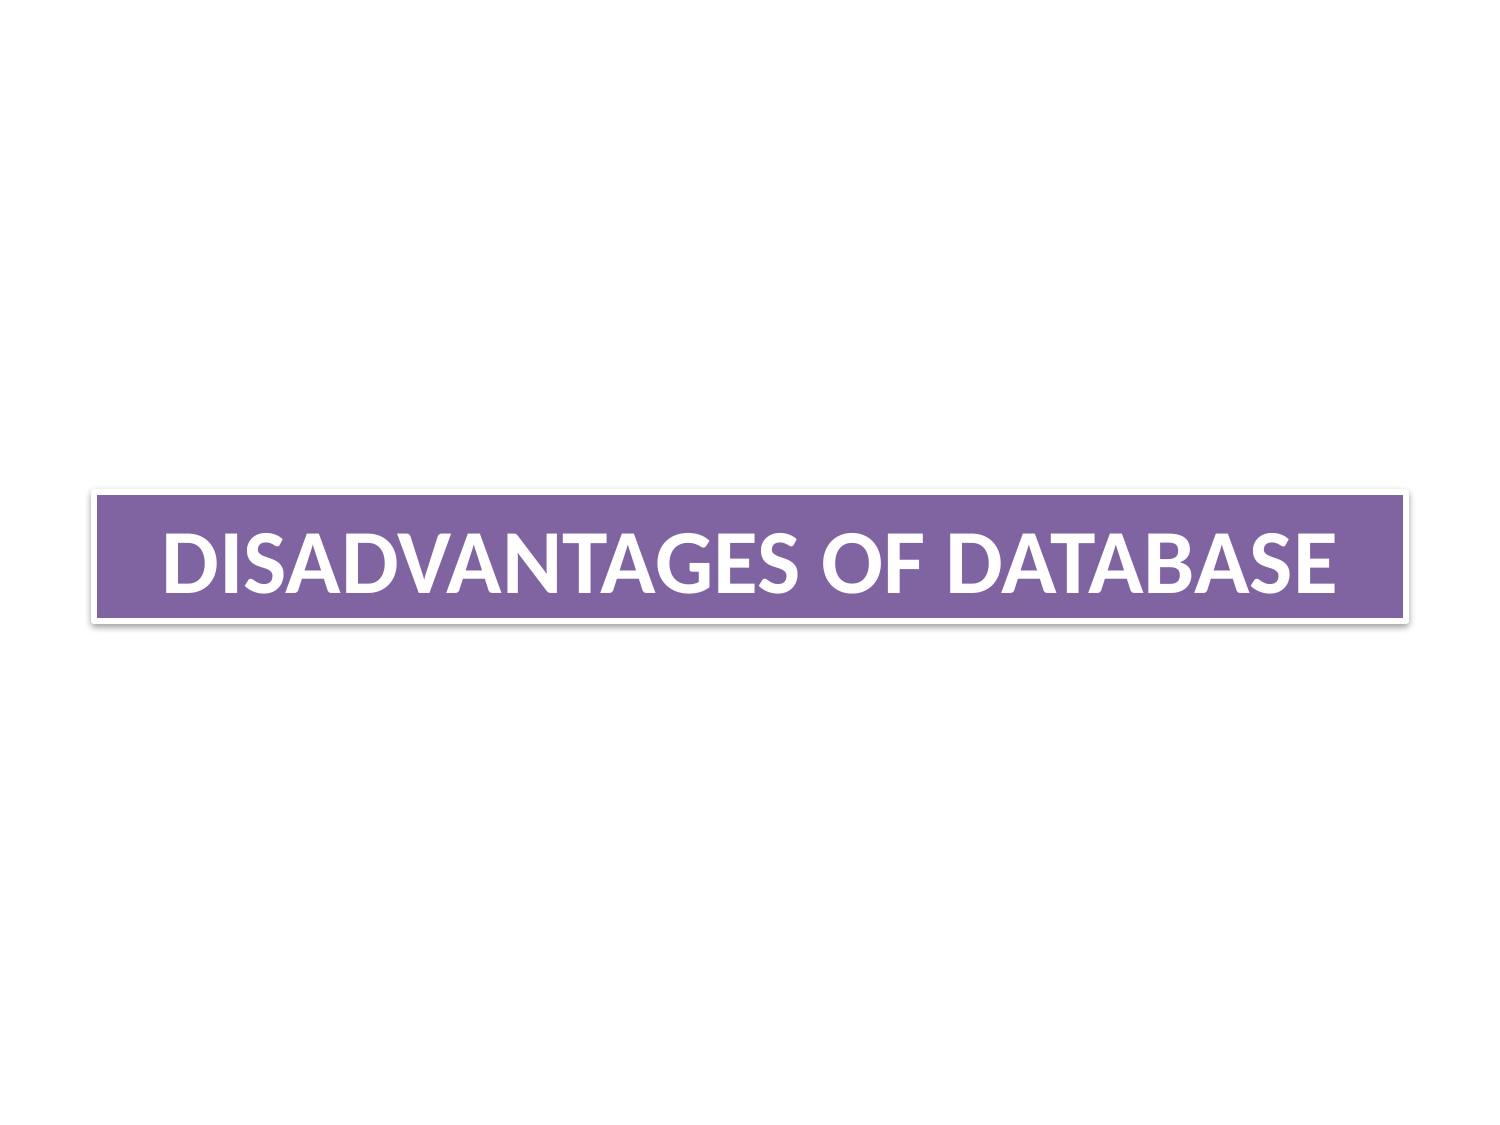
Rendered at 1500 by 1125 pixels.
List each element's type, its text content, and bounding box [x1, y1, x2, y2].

title DISADVANTAGES OF DATABASE [91, 489, 1409, 624]
